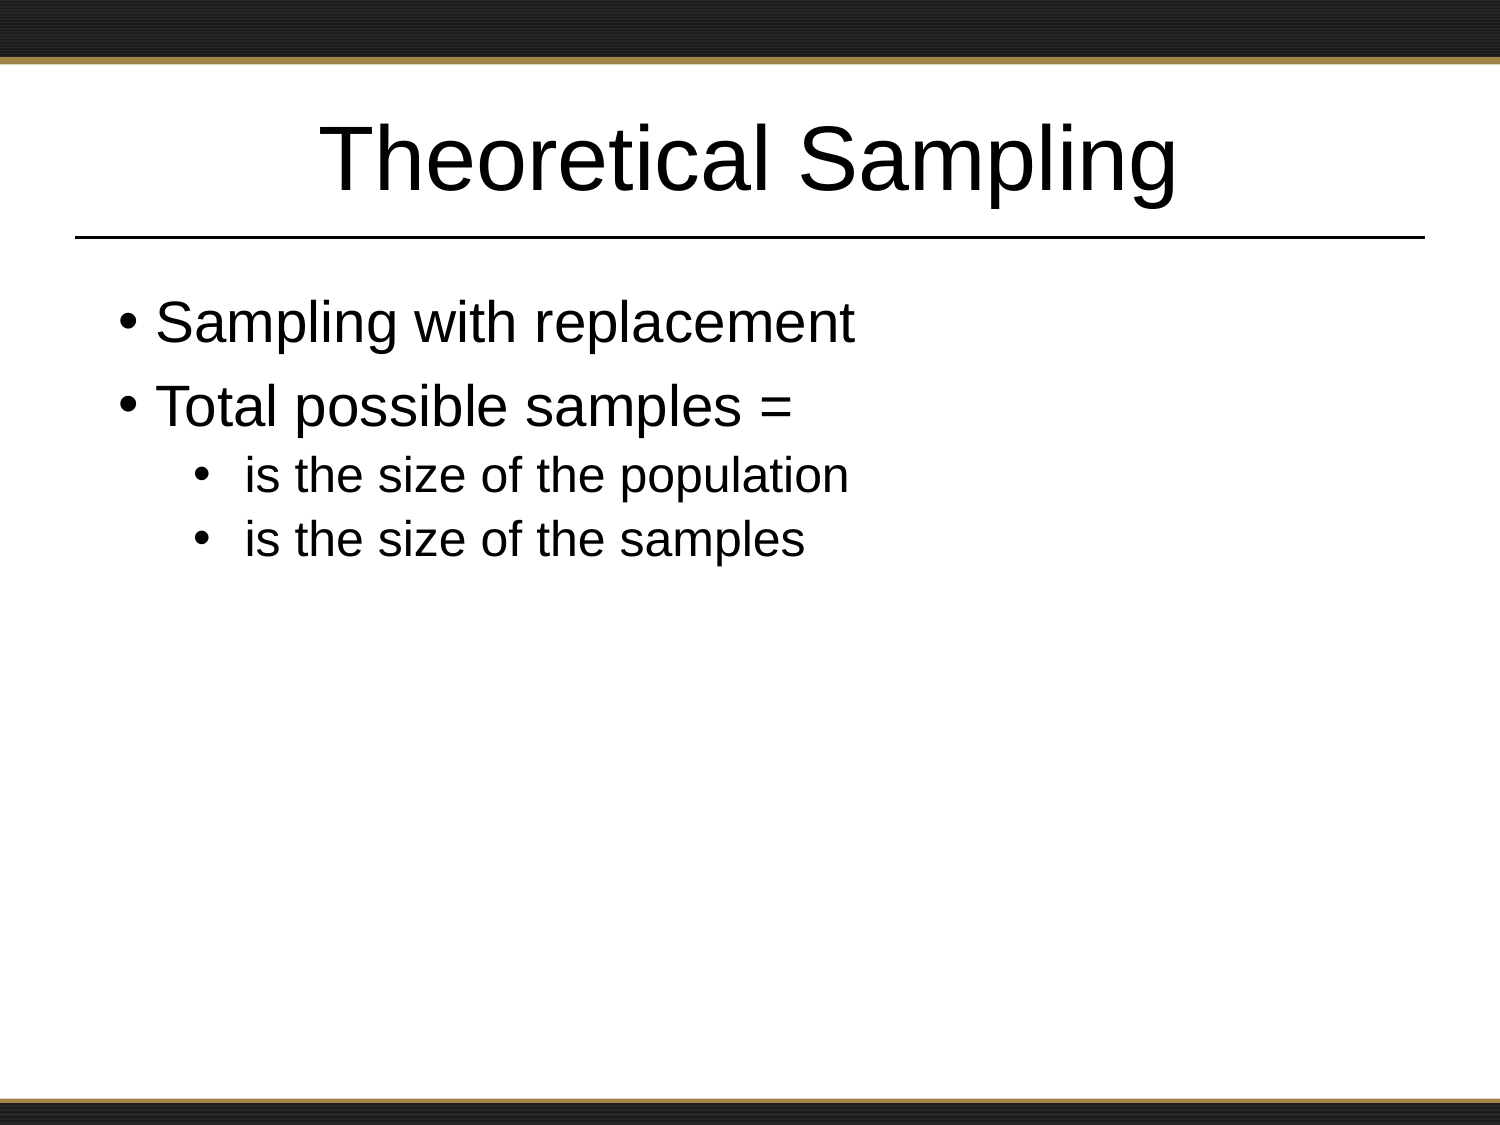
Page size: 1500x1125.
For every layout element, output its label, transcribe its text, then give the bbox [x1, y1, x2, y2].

title Theoretical Sampling [103, 52, 1397, 270]
picture [0, 1103, 1500, 1125]
picture [0, 0, 1500, 57]
